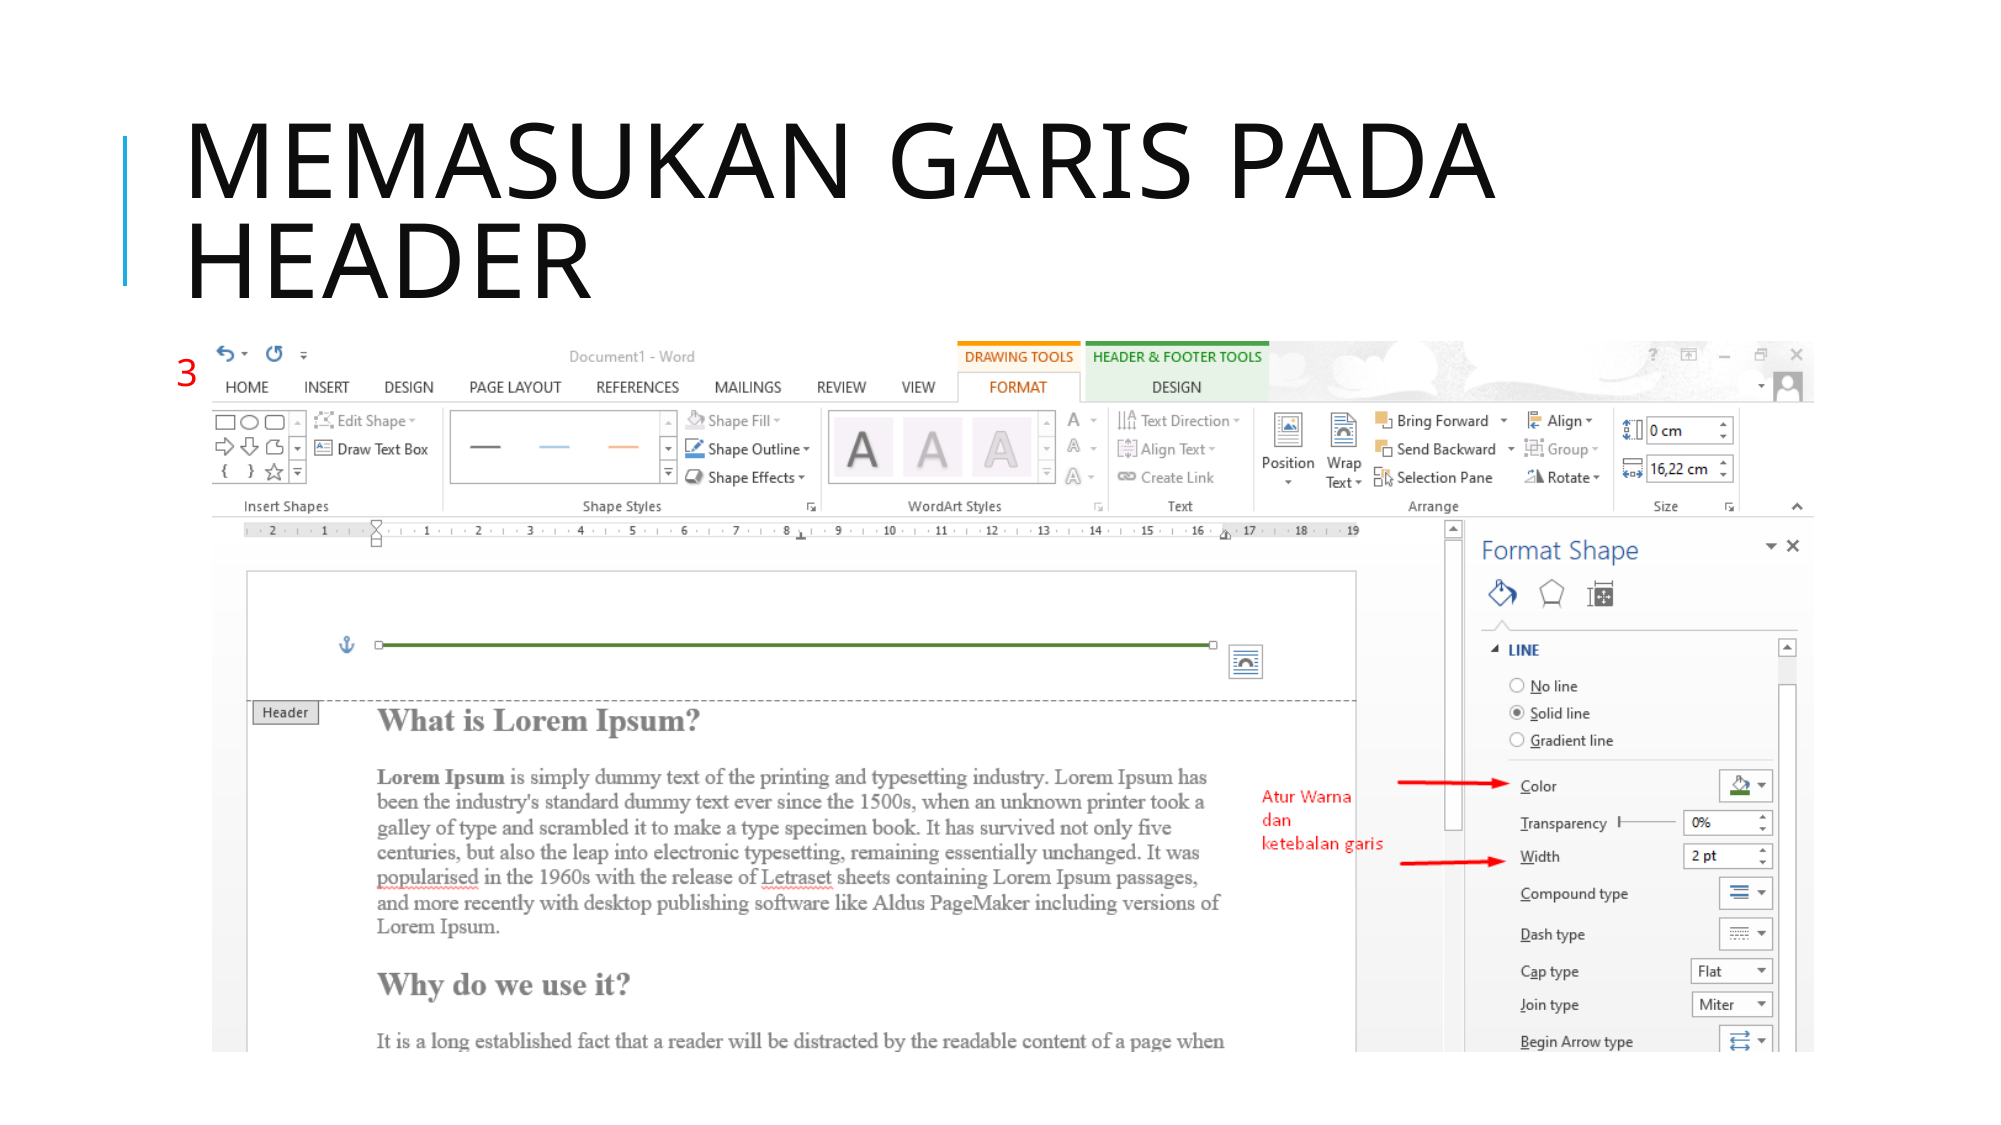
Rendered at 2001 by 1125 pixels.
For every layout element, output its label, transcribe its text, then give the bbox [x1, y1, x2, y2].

title Memasukan Garis pada Header [168, 96, 1763, 341]
picture [212, 341, 1814, 1052]
text_box 3 [161, 341, 208, 402]
